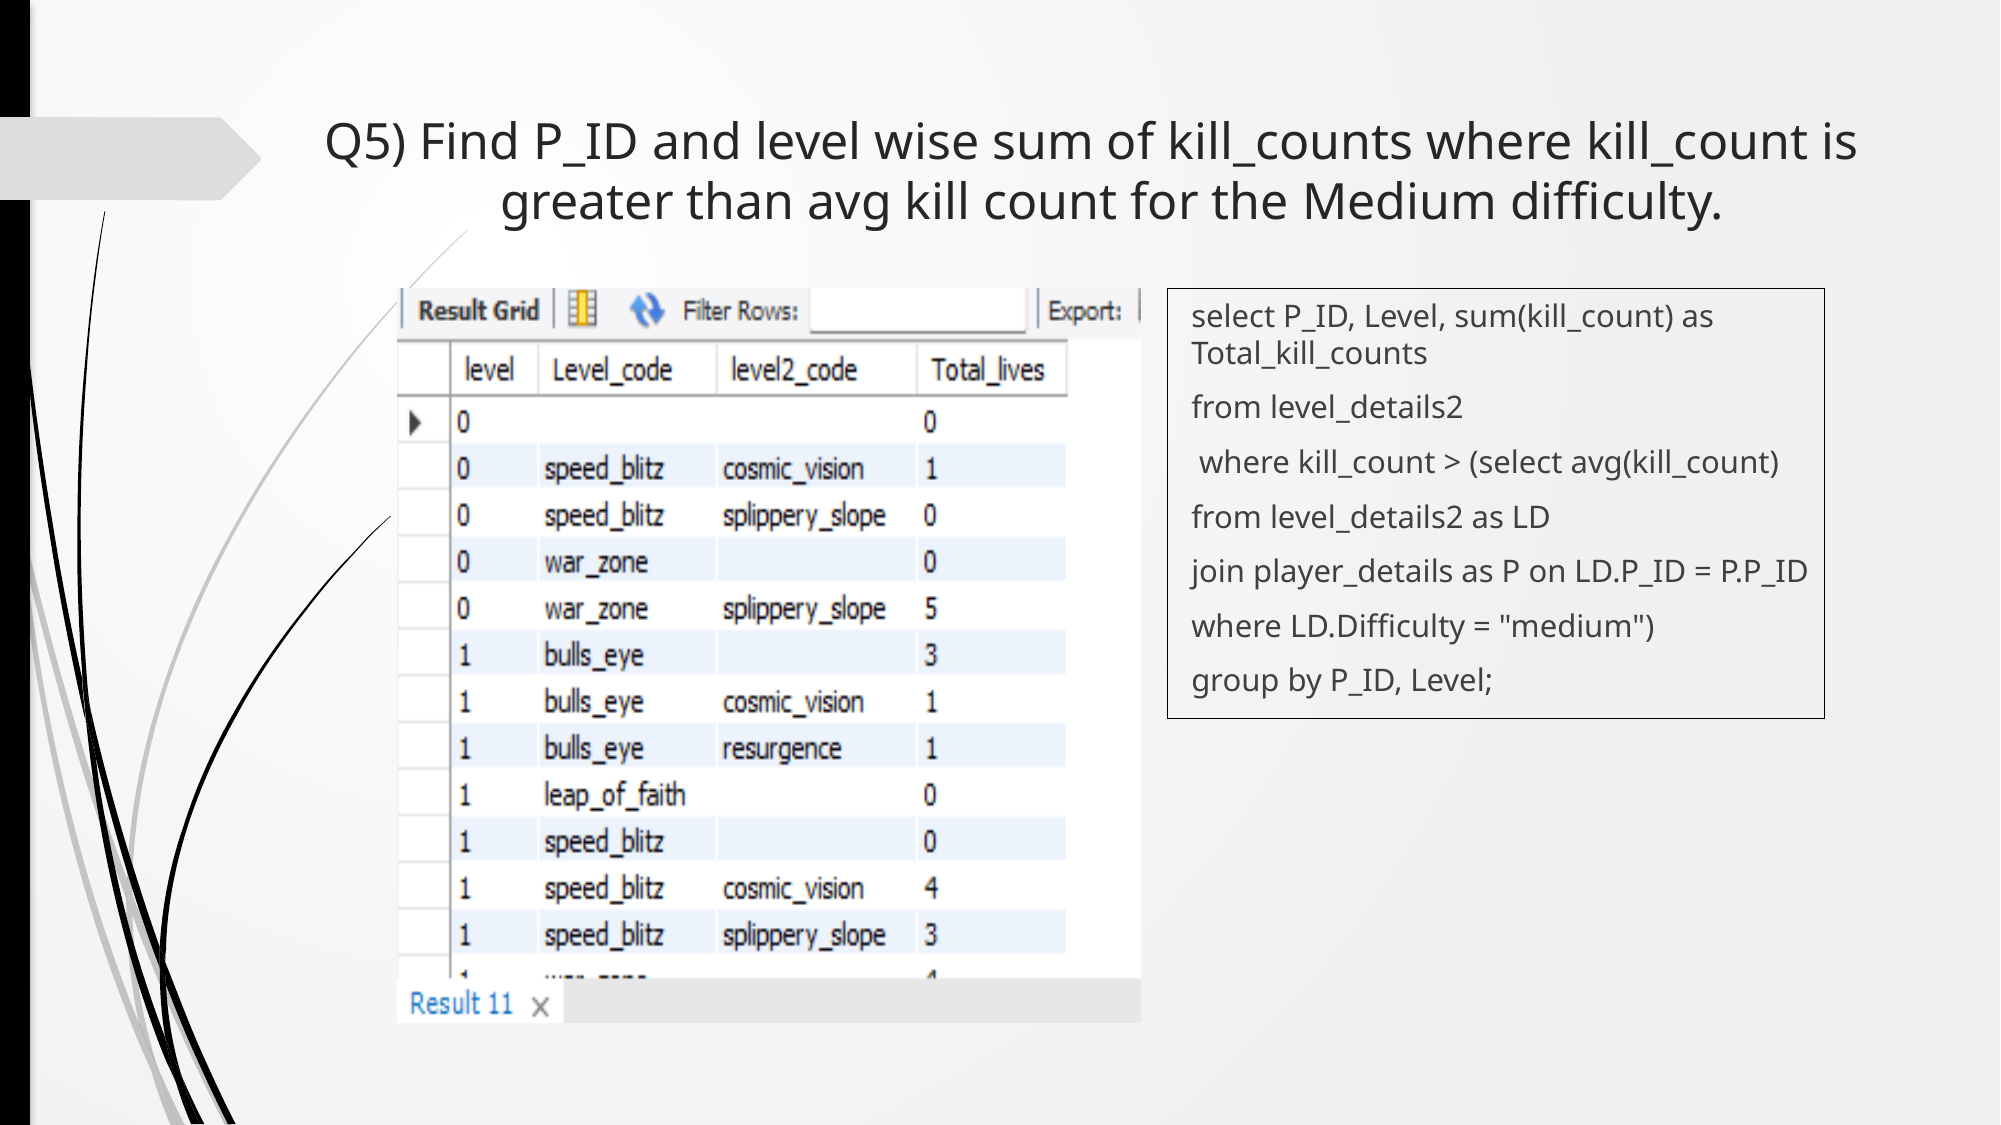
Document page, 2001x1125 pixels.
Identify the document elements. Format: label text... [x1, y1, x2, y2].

title Q5) Find P_ID and level wise sum of kill_counts where kill_count is greater than avg kill count for the Medium difficulty. [309, 102, 1888, 313]
list select P_ID, Level, sum(kill_count) as Total_kill_counts from level_details2 where kill_count > (select avg(kill_count) from level_details2 as LD join player_details as P on LD.P_ID = P.P_ID where LD.Difficulty = "medium") group by P_ID, Level; [1167, 288, 1825, 719]
picture [397, 288, 1142, 1024]
